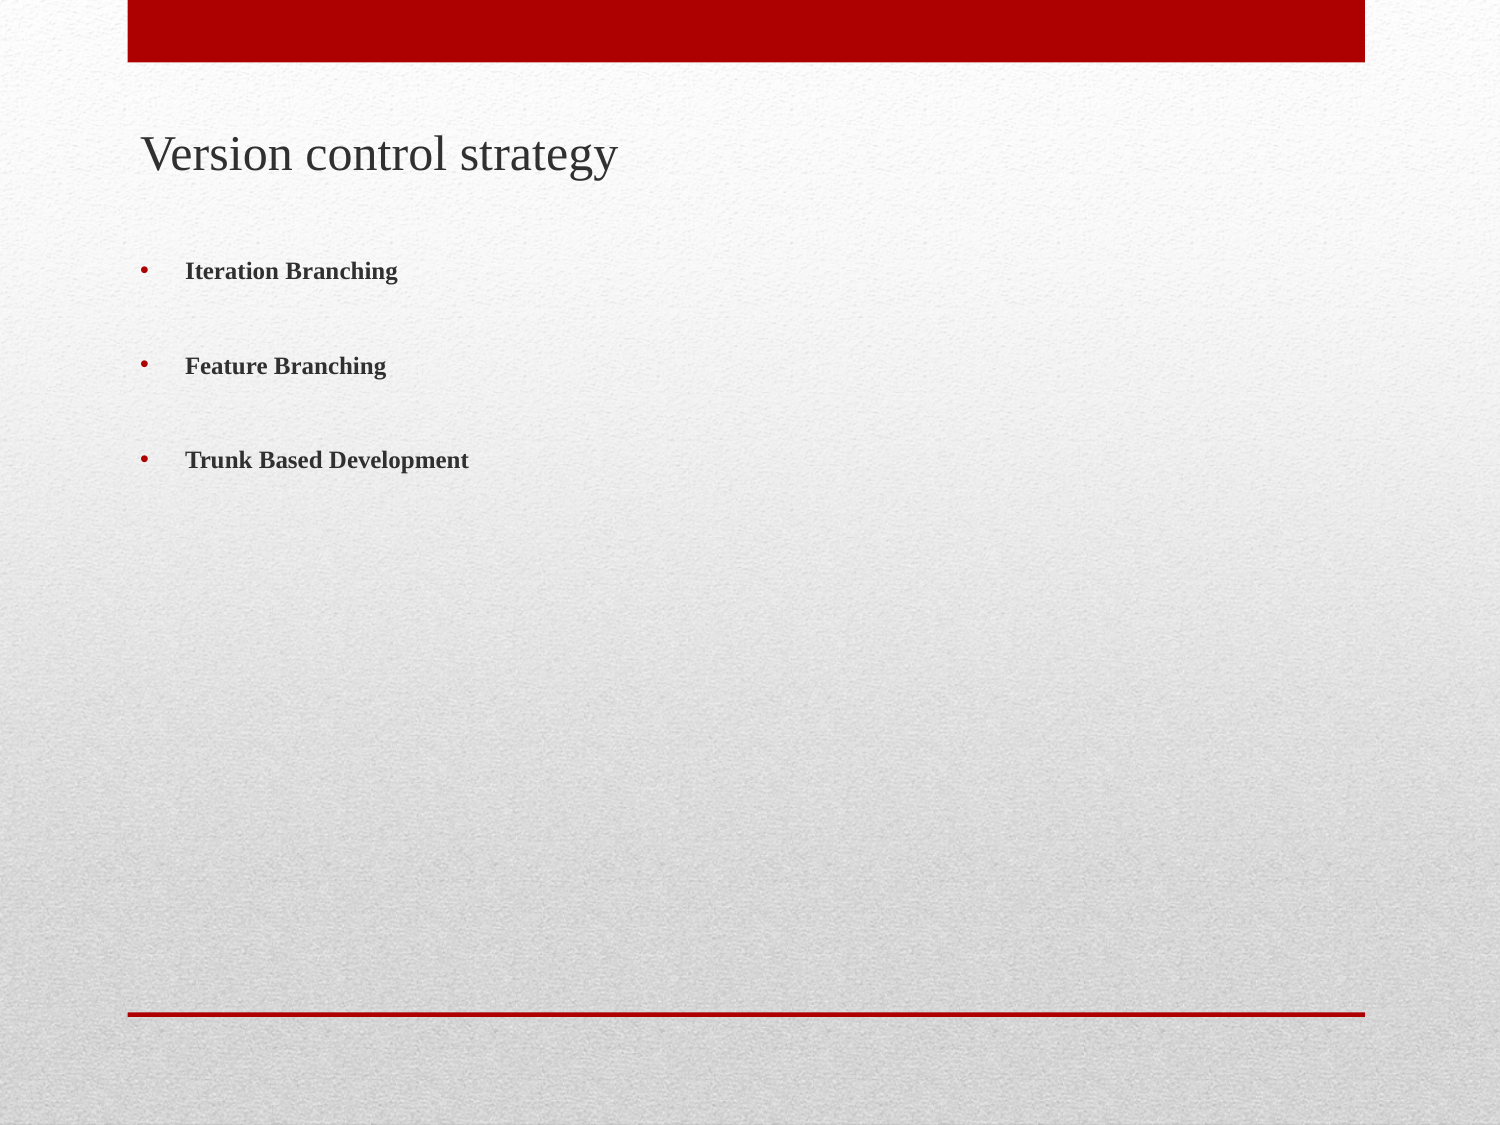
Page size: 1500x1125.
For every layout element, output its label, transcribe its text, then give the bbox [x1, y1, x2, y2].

list Version control strategy Iteration Branching Feature Branching Trunk Based Development [125, 112, 1363, 750]
